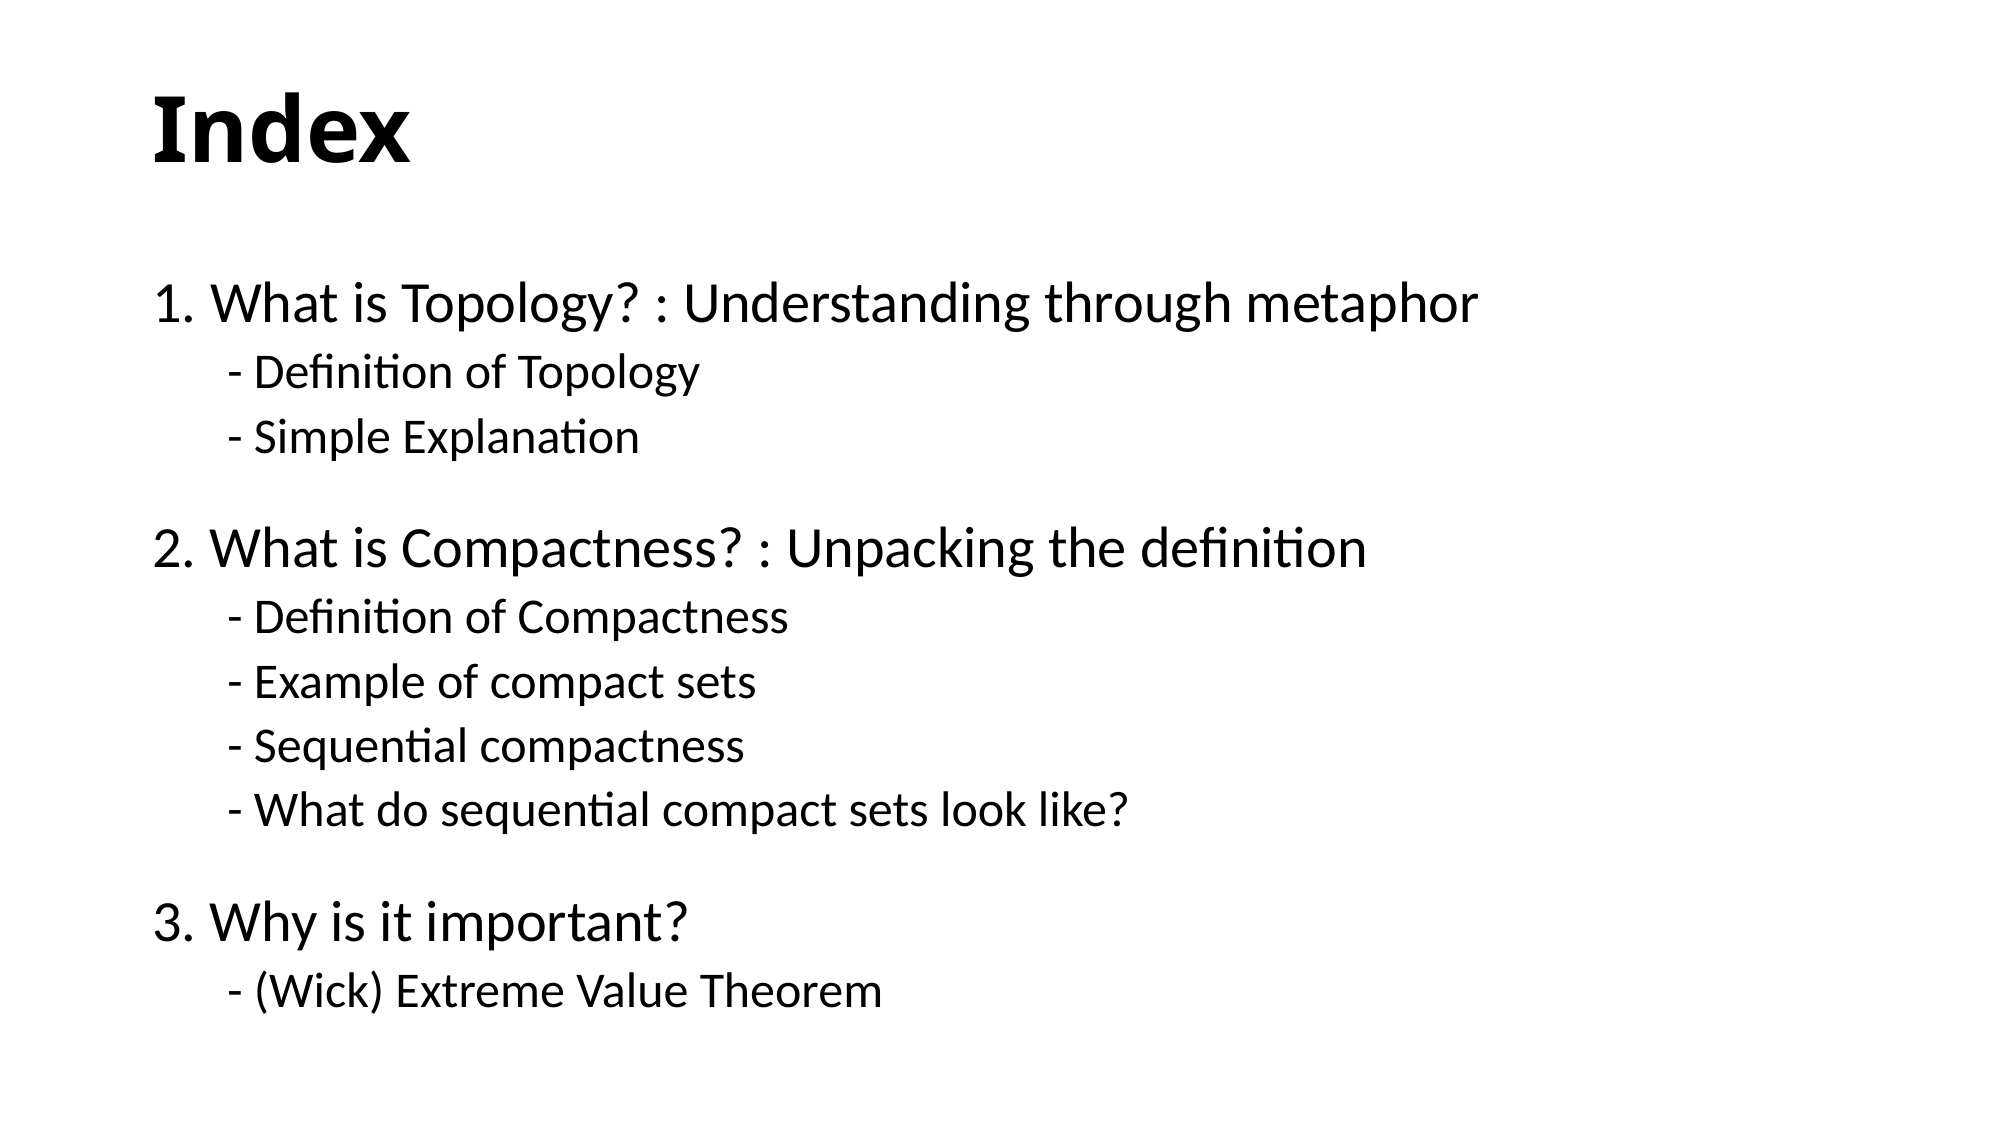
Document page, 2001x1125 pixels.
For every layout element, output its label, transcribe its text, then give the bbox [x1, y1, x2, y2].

list 1. What is Topology? : Understanding through metaphor - Definition of Topology - Simple Explanation 2. What is Compactness? : Unpacking the definition - Definition of Compactness - Example of compact sets - Sequential compactness - What do sequential compact sets look like? 3. Why is it important? - (Wick) Extreme Value Theorem [137, 264, 1863, 1061]
title Index [137, 23, 1863, 242]
